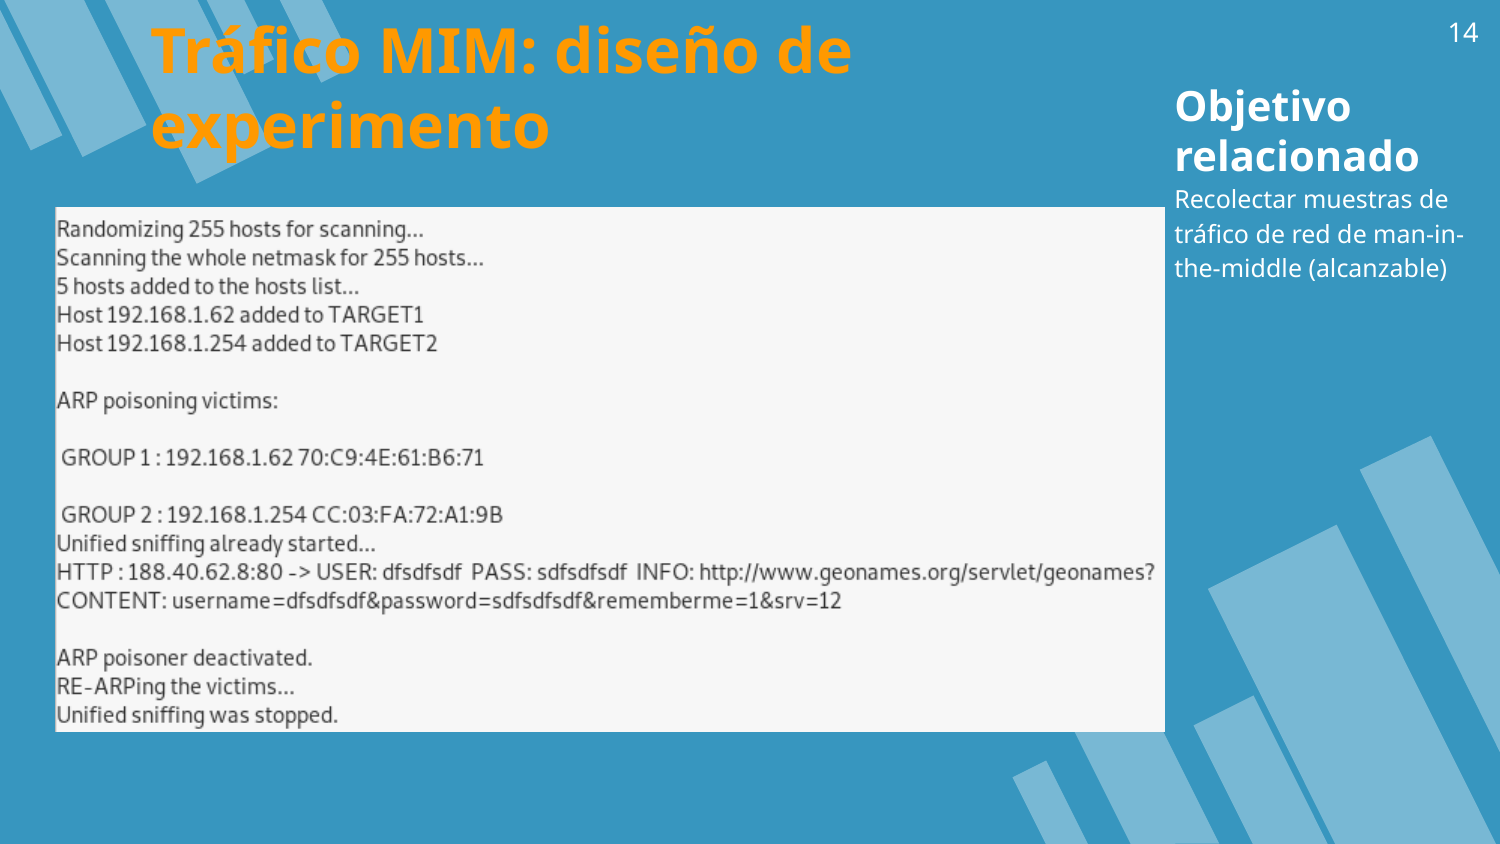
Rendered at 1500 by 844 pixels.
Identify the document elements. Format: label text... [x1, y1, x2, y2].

picture [54, 207, 1165, 732]
title Tráfico MIM: diseño de experimento [135, 64, 1085, 177]
list Objetivo relacionado Recolectar muestras de tráfico de red de man-in-the-middle (alcanzable) [1159, 64, 1494, 309]
slide_number ‹#› [1403, 0, 1494, 64]
